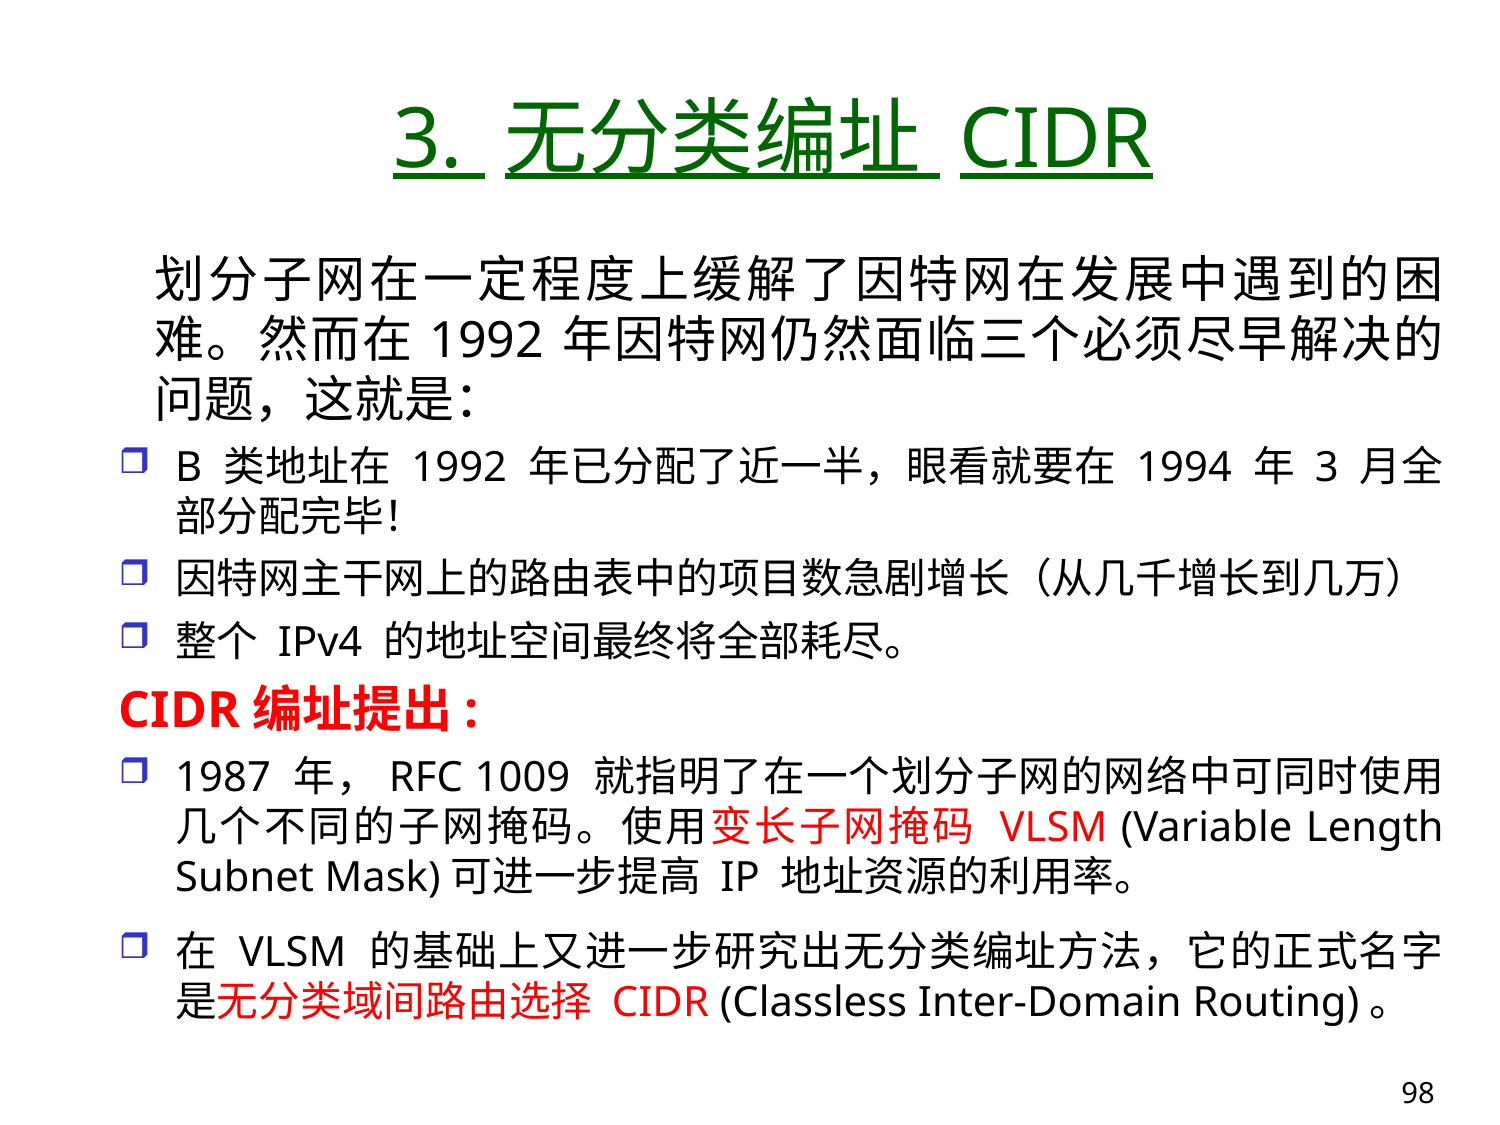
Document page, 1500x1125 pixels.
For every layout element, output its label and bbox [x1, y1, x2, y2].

slide_number [1339, 1066, 1450, 1121]
title [107, 27, 1439, 240]
list [103, 239, 1459, 1035]
